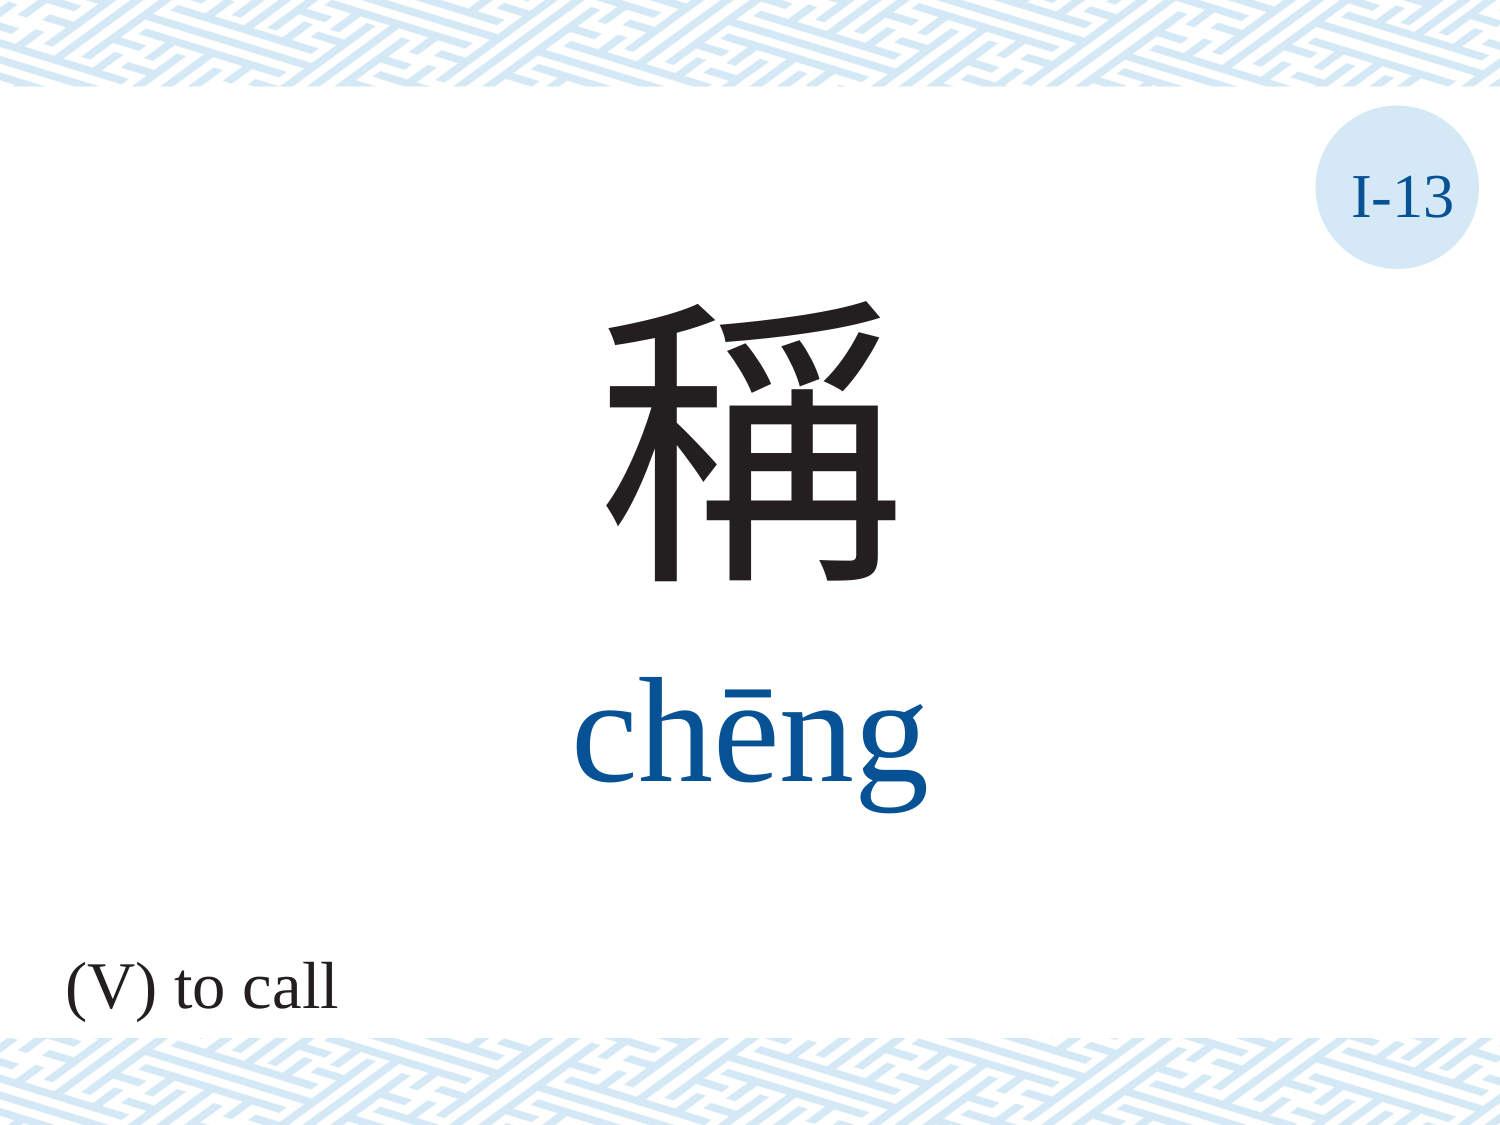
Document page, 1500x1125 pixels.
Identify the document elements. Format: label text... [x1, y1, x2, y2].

text_box (V) to call [62, 942, 342, 1023]
text_box I-13 稱 chēng [568, 154, 1456, 812]
picture [0, 0, 1500, 1125]
